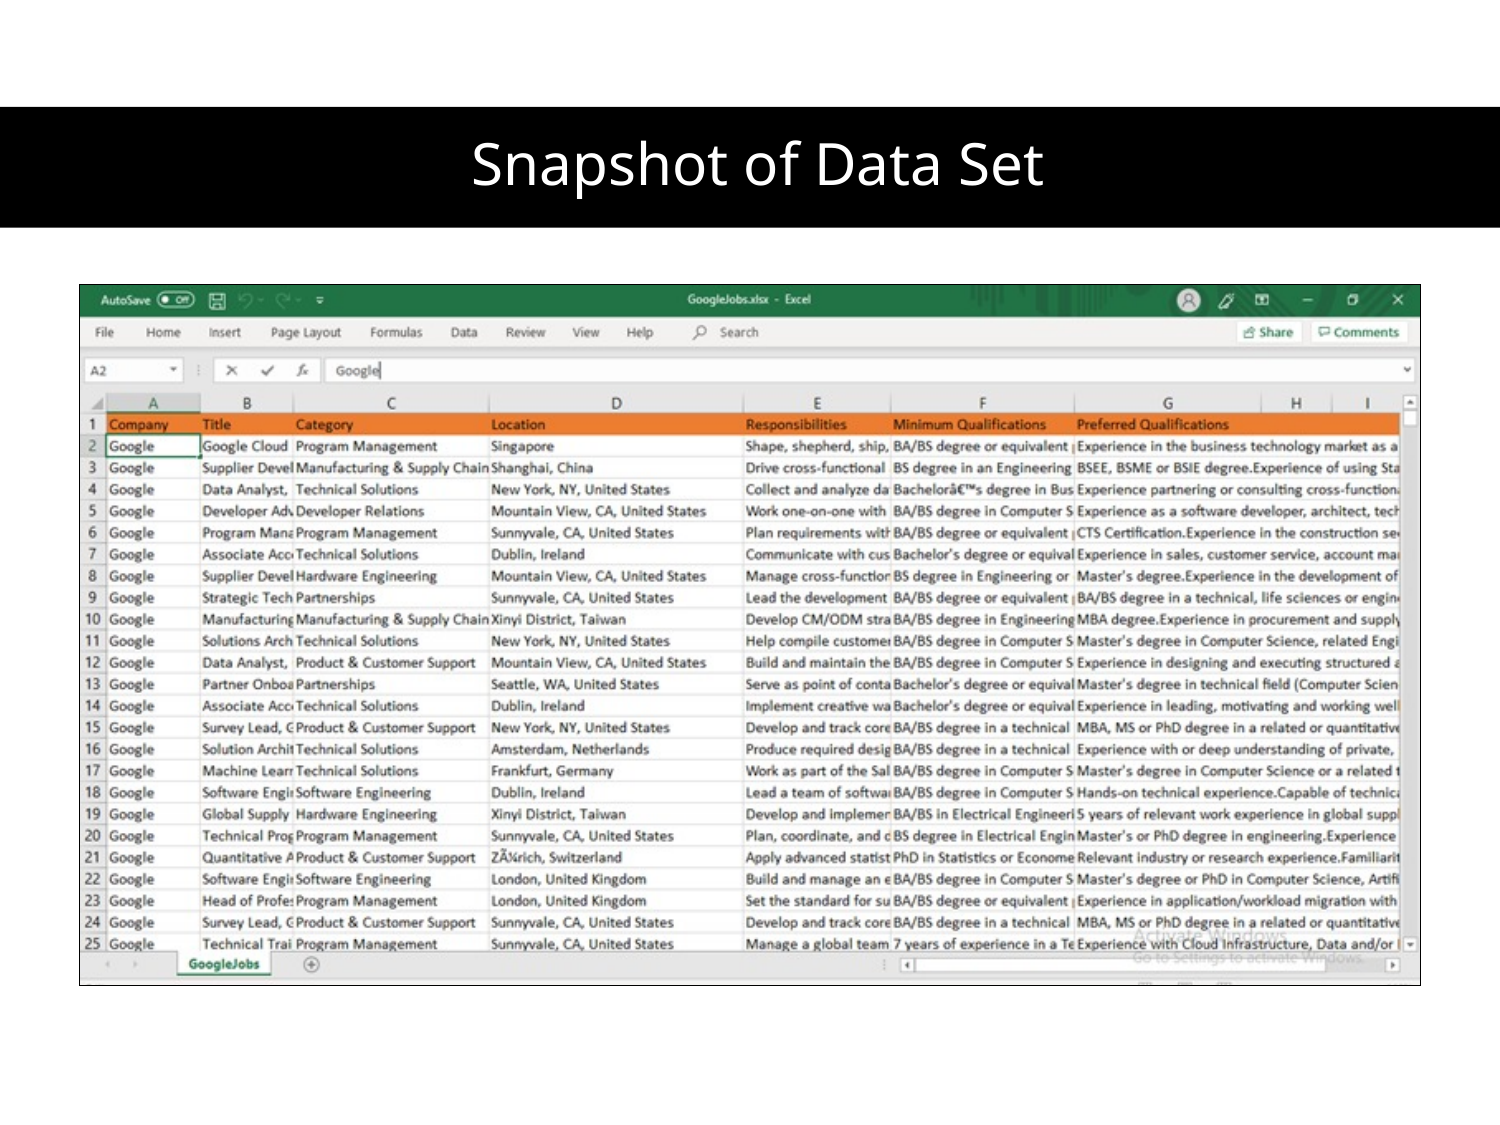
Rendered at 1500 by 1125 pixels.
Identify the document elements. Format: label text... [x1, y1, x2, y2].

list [79, 284, 1421, 986]
title Snapshot of Data Set [68, 105, 1448, 228]
text_box [0, 106, 1500, 229]
